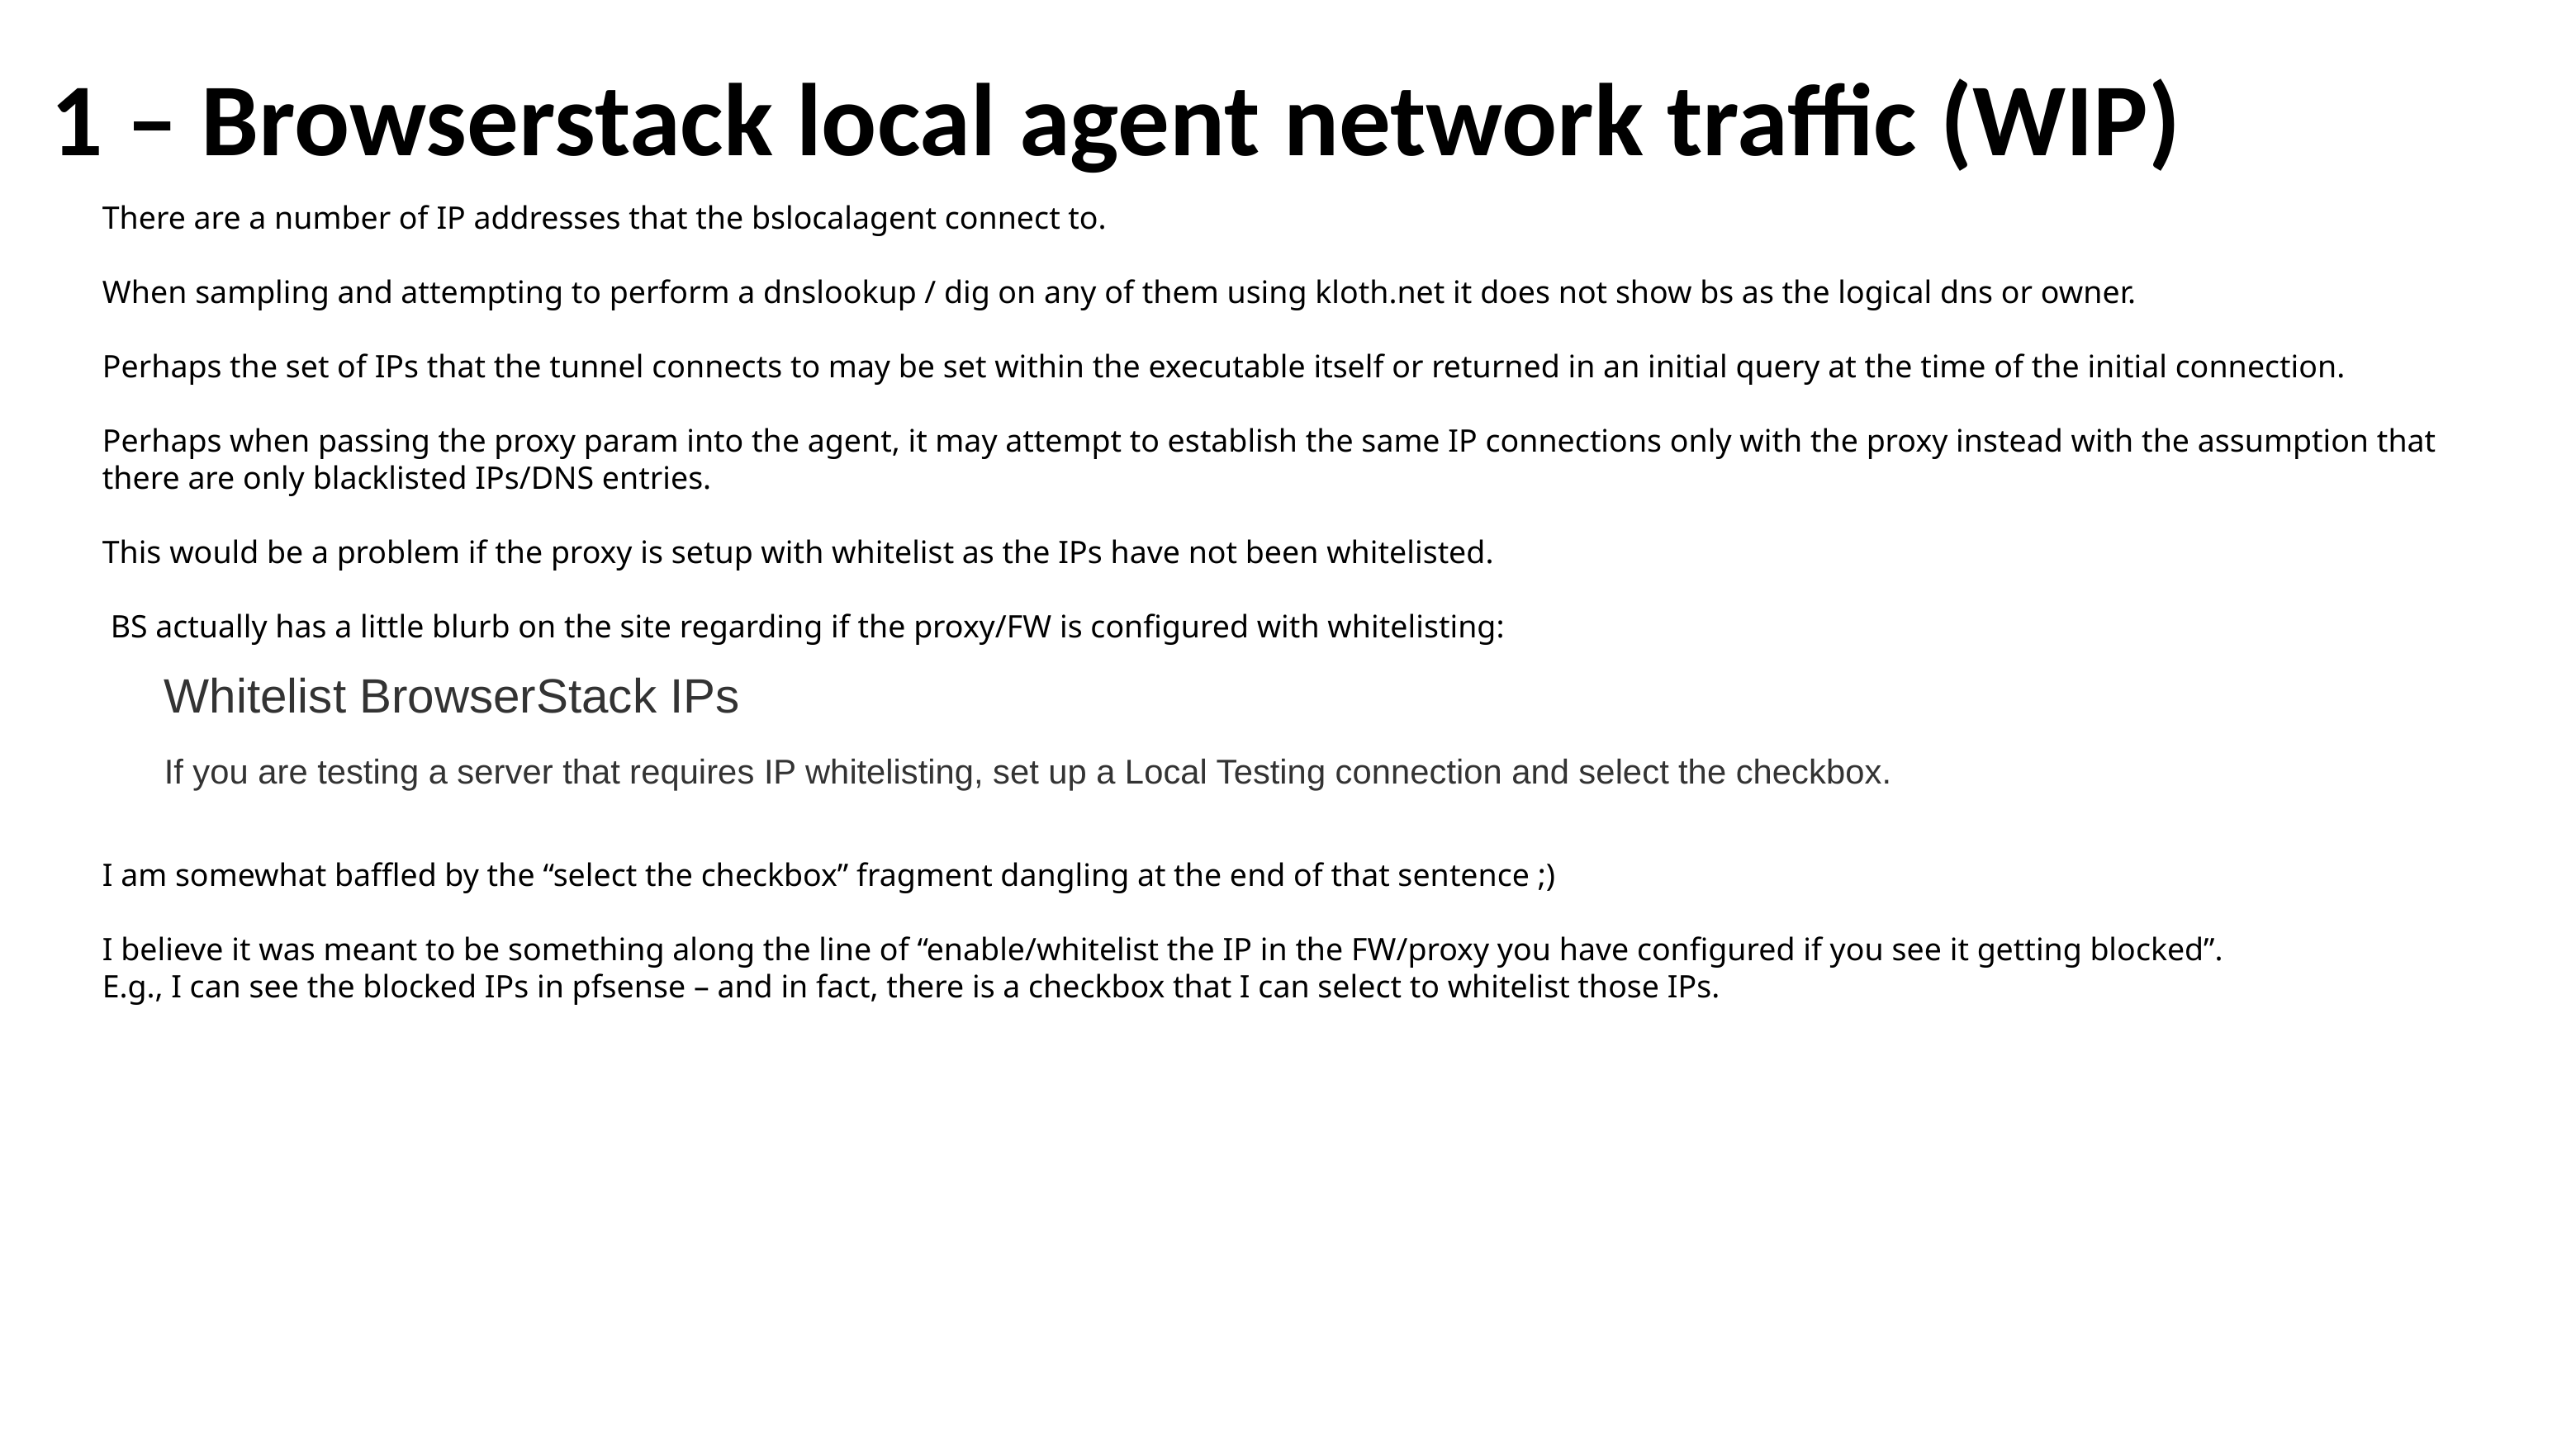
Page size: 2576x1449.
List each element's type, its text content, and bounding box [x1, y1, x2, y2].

text_box There are a number of IP addresses that the bslocalagent connect to. When sampling and attempting to perform a dnslookup / dig on any of them using kloth.net it does not show bs as the logical dns or owner. Perhaps the set of IPs that the tunnel connects to may be set within the executable itself or returned in an initial query at the time of the initial connection. Perhaps when passing the proxy param into the agent, it may attempt to establish the same IP connections only with the proxy instead with the assumption that there are only blacklisted IPs/DNS entries. This would be a problem if the proxy is setup with whitelist as the IPs have not been whitelisted. BS actually has a little blurb on the site regarding if the proxy/FW is configured with whitelisting: Whitelist BrowserStack IPs If you are testing a server that requires IP whitelisting, set up a Local Testing connection and select the checkbox. I am somewhat baffled by the “select the checkbox” fragment dangling at the end of that sentence ;) I believe it was meant to be something along the line of “enable/whitelist the IP in the FW/proxy you have configured if you see it getting blocked”. E.g., I can see the blocked IPs in pfsense – and in fact, there is a checkbox that I can select to whitelist those IPs. [90, 192, 2475, 1010]
title 1 – Browserstack local agent network traffic (WIP) [38, 37, 2527, 192]
